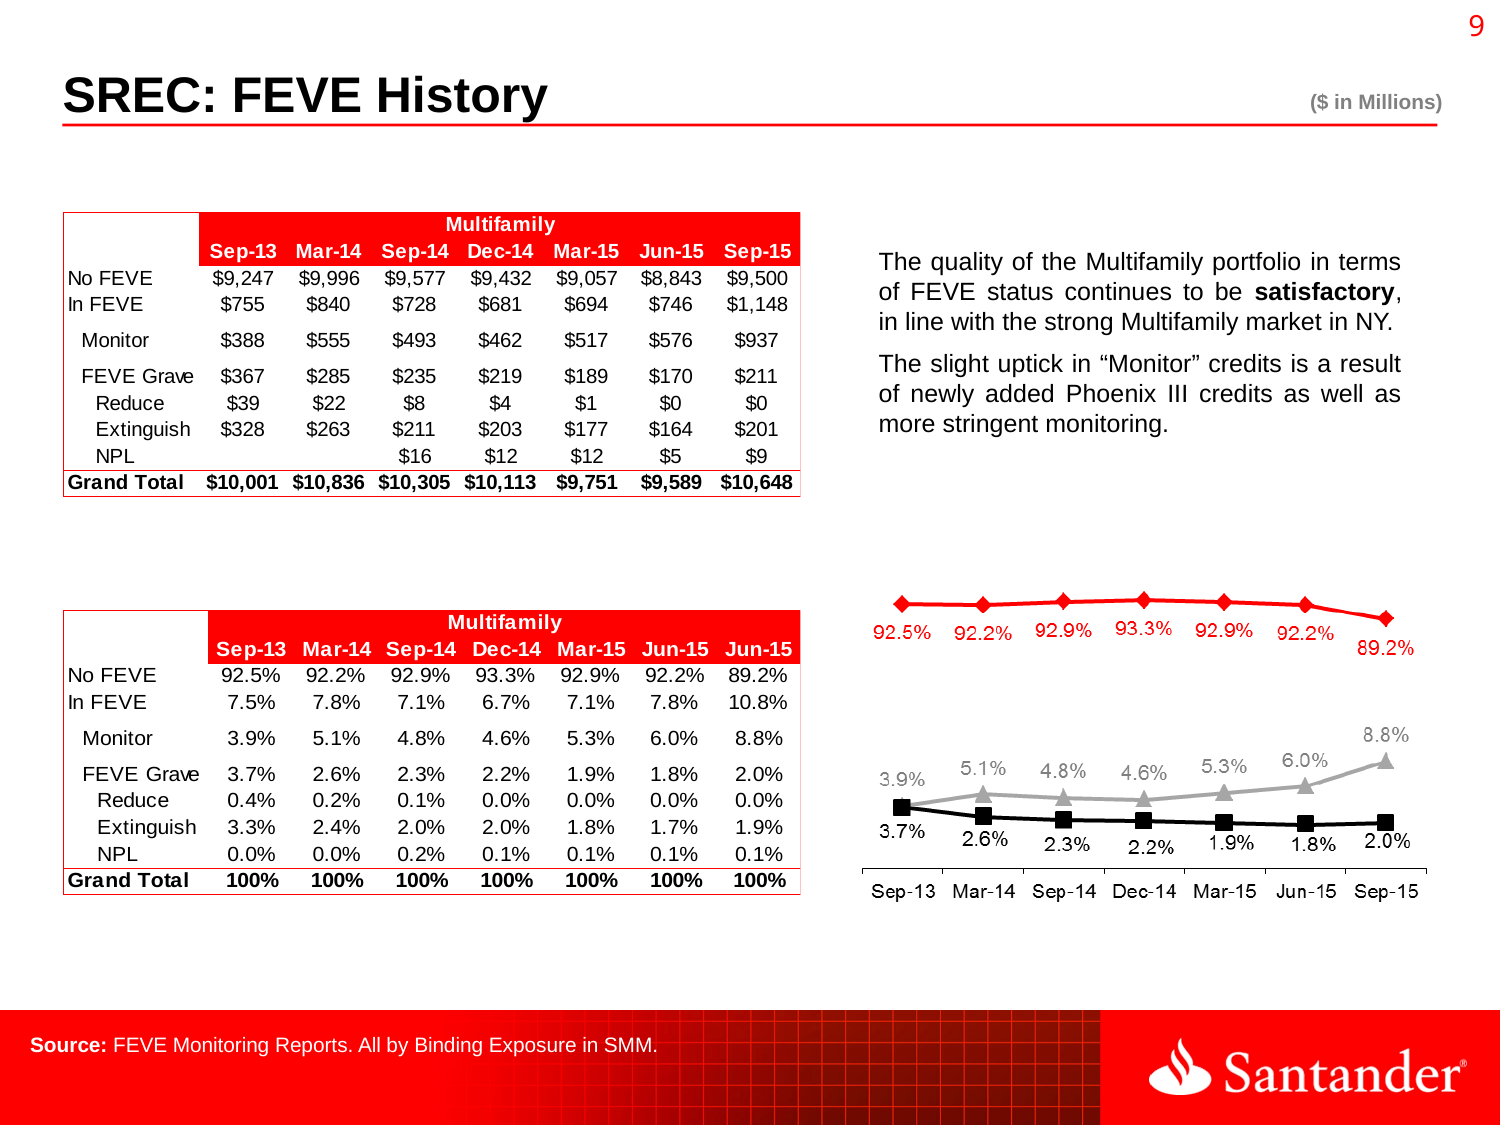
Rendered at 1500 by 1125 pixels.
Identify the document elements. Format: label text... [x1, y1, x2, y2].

picture [62, 609, 803, 896]
picture [845, 569, 1431, 937]
text_box ($ in Millions) [1295, 80, 1458, 121]
picture [0, 1010, 1500, 1125]
text_box Source: FEVE Monitoring Reports. All by Binding Exposure in SMM. [15, 1024, 1086, 1077]
picture [62, 211, 803, 498]
text_box 9 [1437, 0, 1500, 63]
text_box SREC: FEVE History [62, 62, 1438, 125]
text_box The quality of the Multifamily portfolio in terms of FEVE status continues to be satisfactory, in line with the strong Multifamily market in NY. The slight uptick in “Monitor” credits is a result of newly added Phoenix III credits as well as more stringent monitoring. [863, 238, 1418, 446]
